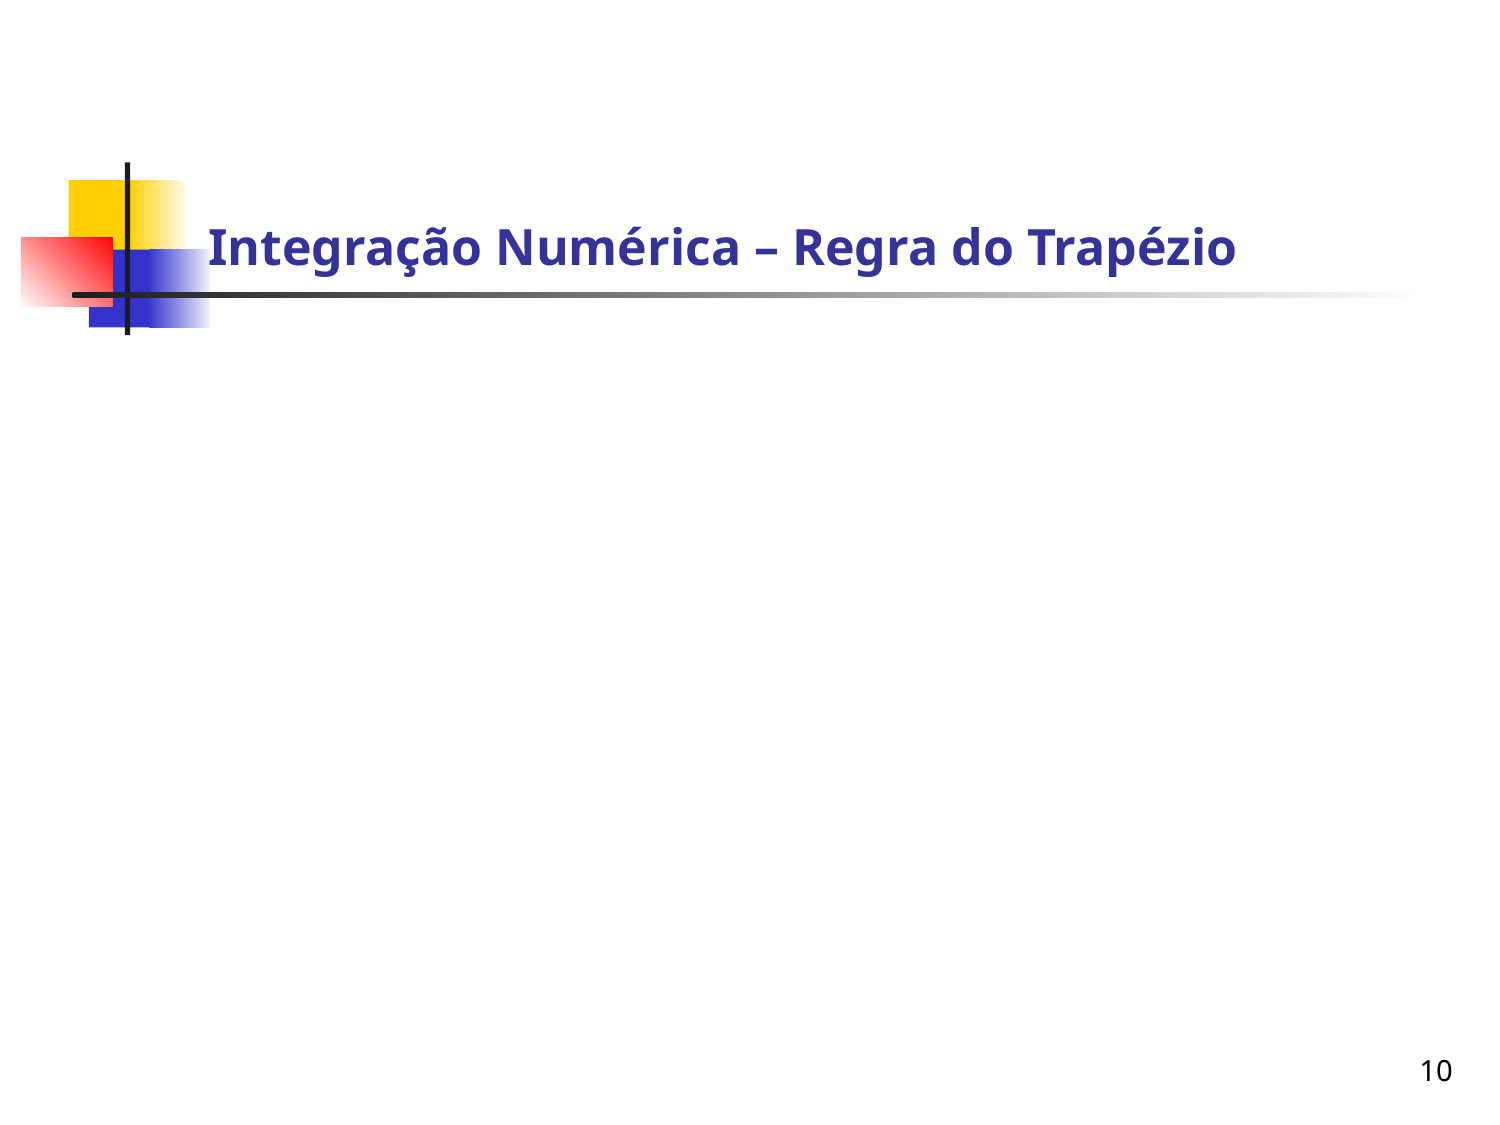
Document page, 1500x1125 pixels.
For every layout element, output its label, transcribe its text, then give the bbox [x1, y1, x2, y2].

slide_number 10 [1154, 1023, 1468, 1100]
text_box Integração Numérica – Regra do Trapézio [193, 208, 1253, 284]
